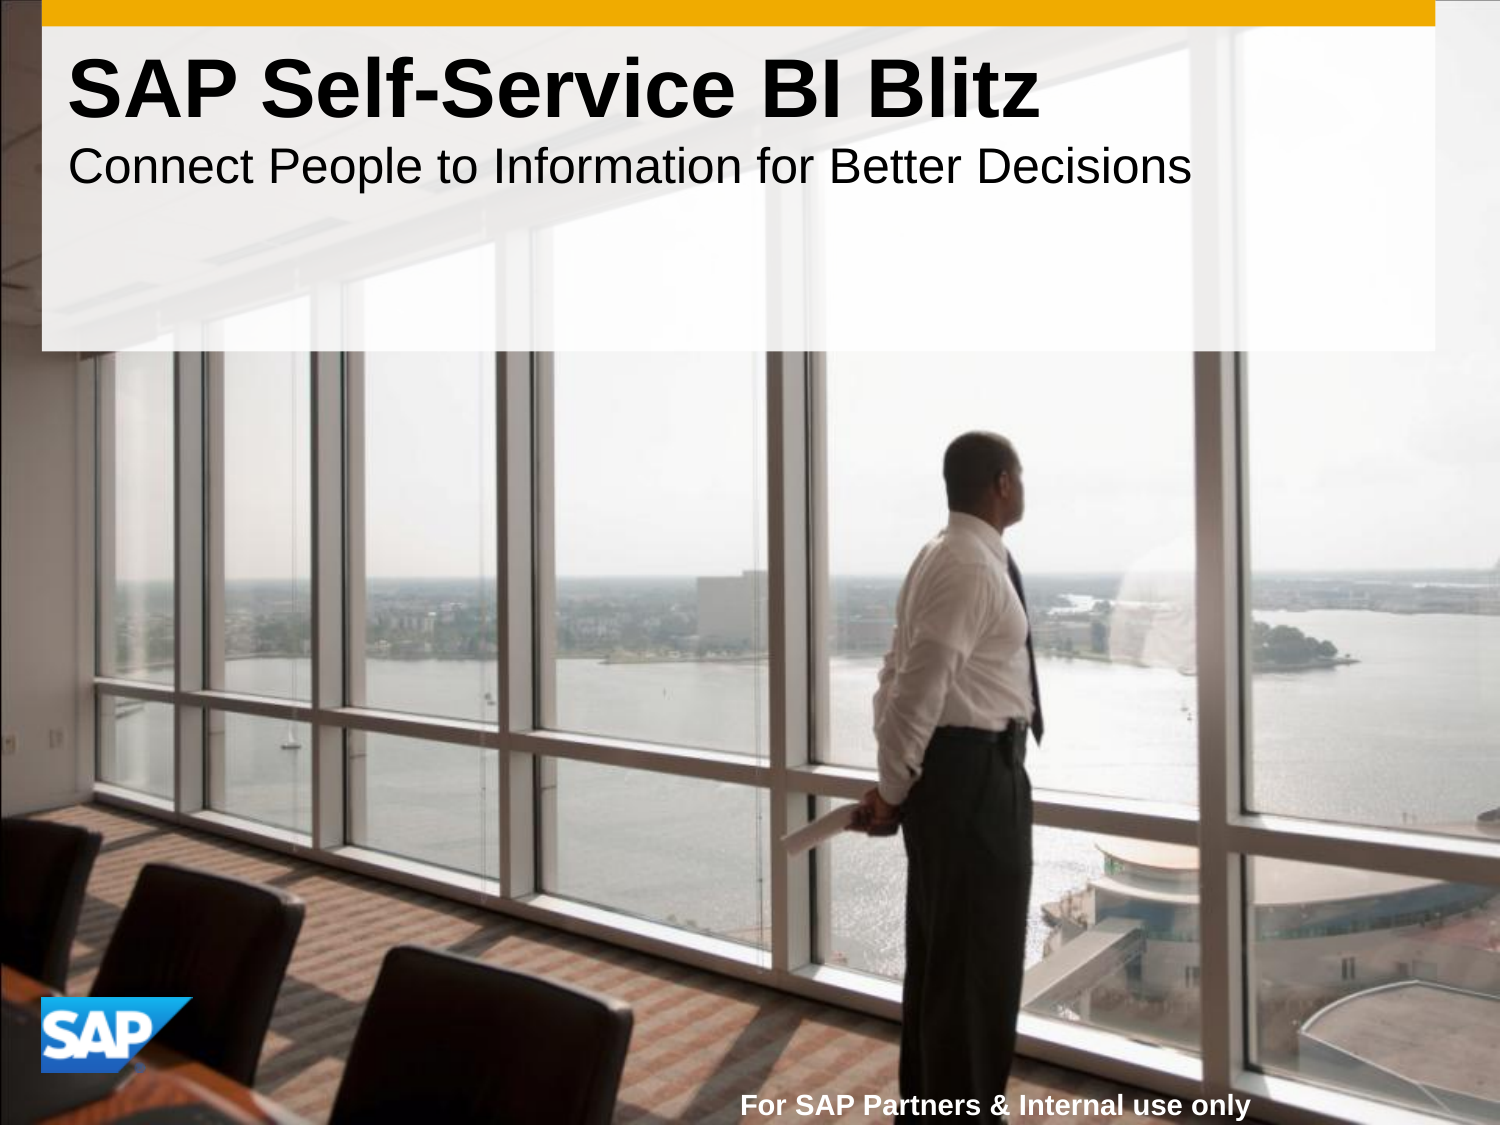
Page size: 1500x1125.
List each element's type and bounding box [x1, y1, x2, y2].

picture [0, 0, 1500, 1125]
text_box [41, 0, 1436, 1073]
